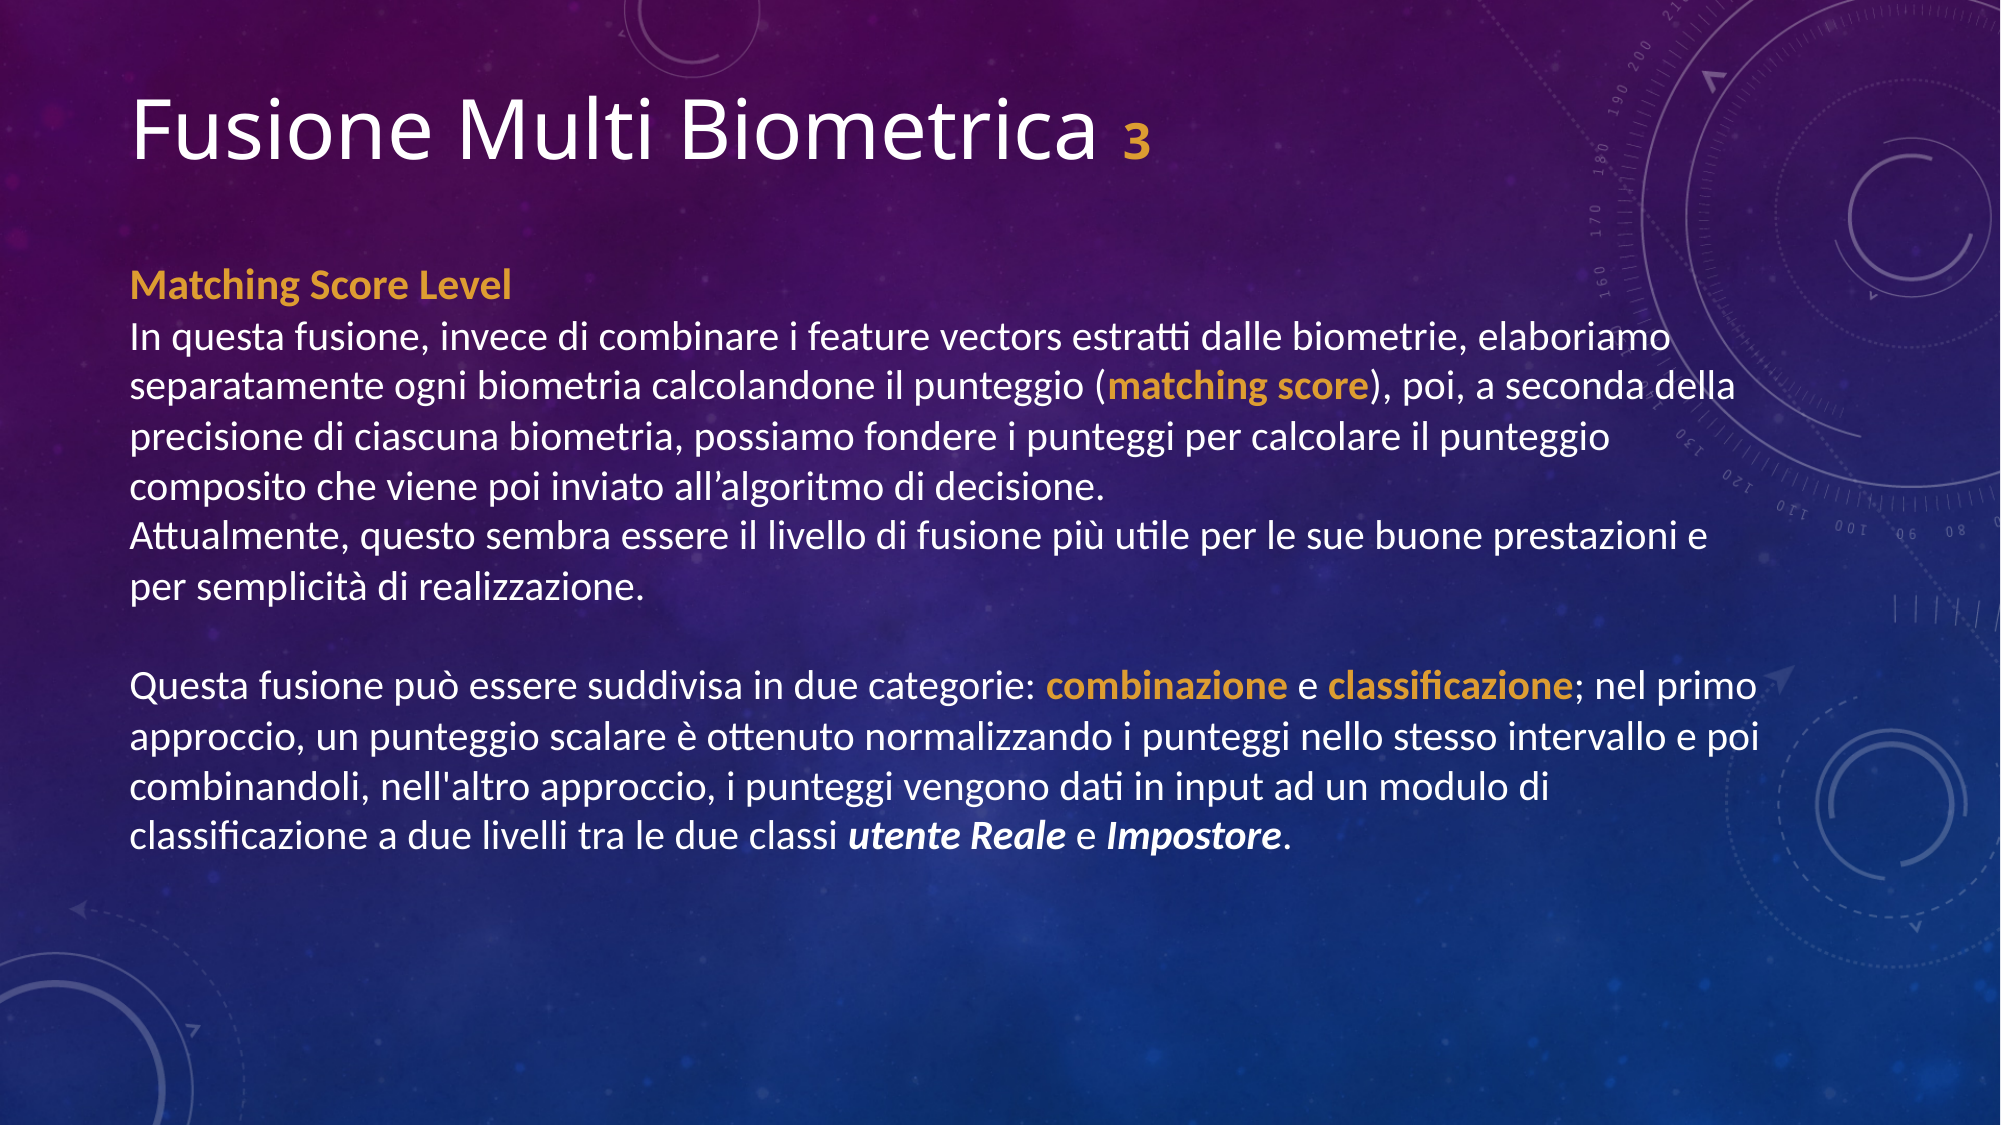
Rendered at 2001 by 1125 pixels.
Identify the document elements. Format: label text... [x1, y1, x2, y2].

text_box Matching Score Level In questa fusione, invece di combinare i feature vectors estratti dalle biometrie, elaboriamo separatamente ogni biometria calcolandone il punteggio (matching score), poi, a seconda della precisione di ciascuna biometria, possiamo fondere i punteggi per calcolare il punteggio composito che viene poi inviato all’algoritmo di decisione. Attualmente, questo sembra essere il livello di fusione più utile per le sue buone prestazioni e per semplicità di realizzazione. Questa fusione può essere suddivisa in due categorie: combinazione e classificazione; nel primo approccio, un punteggio scalare è ottenuto normalizzando i punteggi nello stesso intervallo e poi combinandoli, nell'altro approccio, i punteggi vengono dati in input ad un modulo di classificazione a due livelli tra le due classi utente Reale e Impostore. [114, 248, 1779, 866]
picture [0, 0, 2001, 1125]
text_box Fusione Multi Biometrica 3 [114, 68, 1778, 184]
